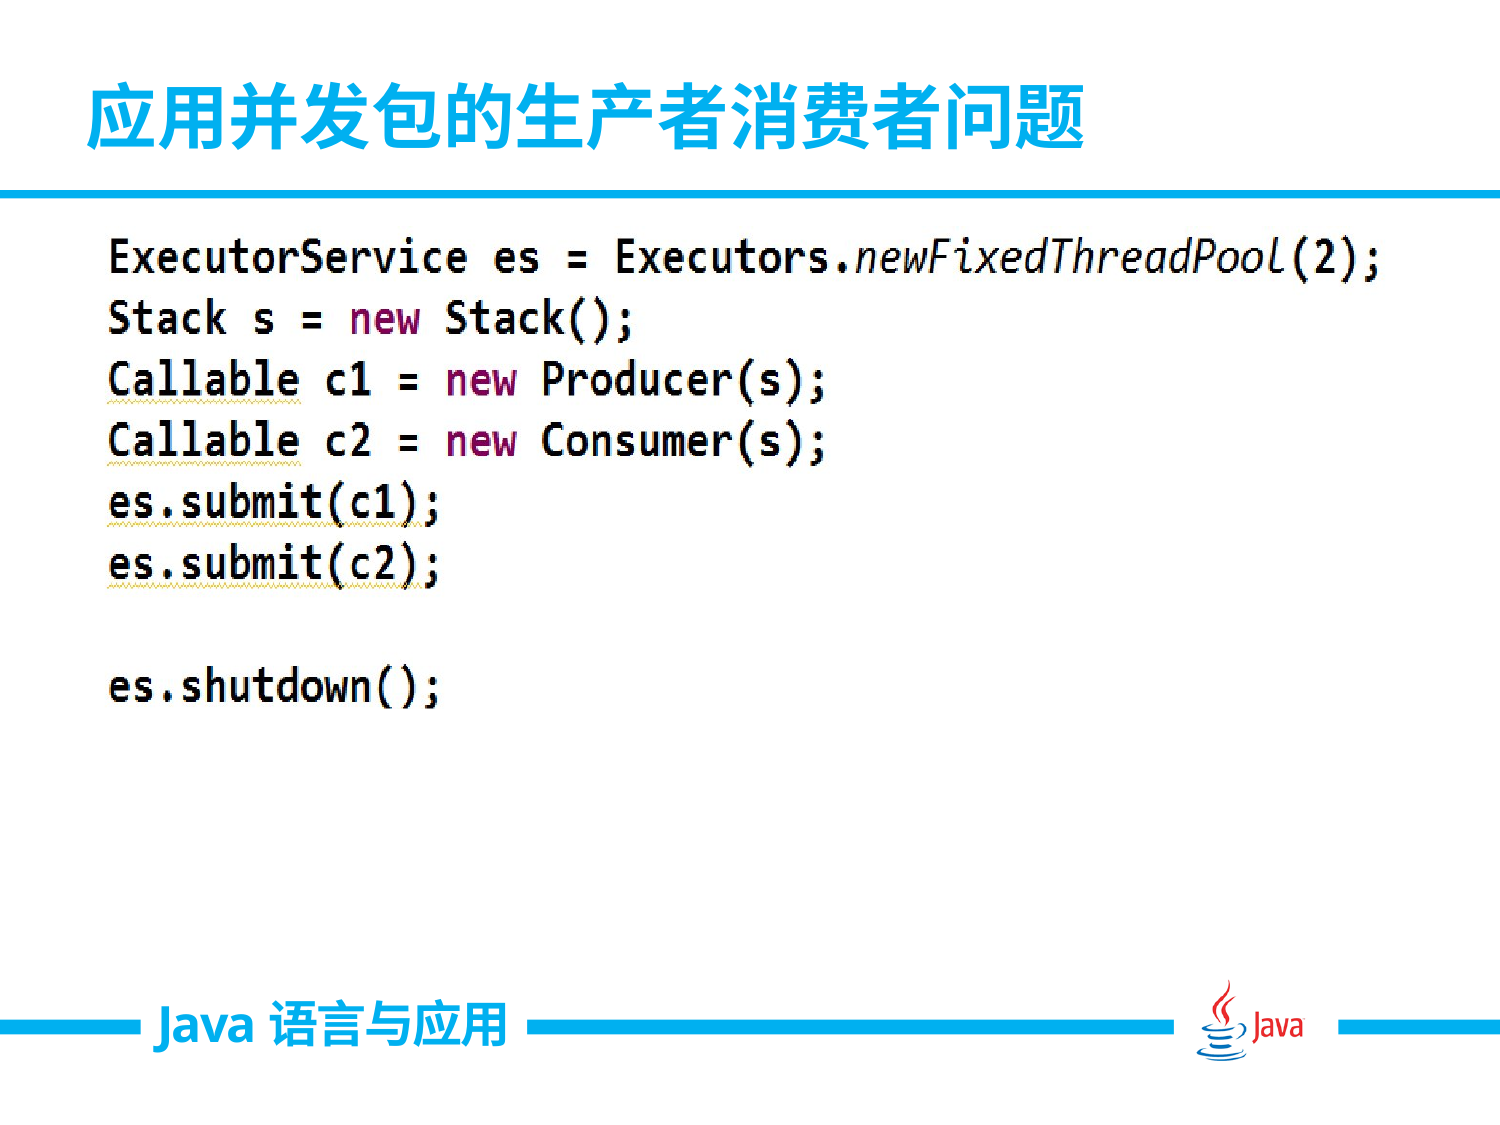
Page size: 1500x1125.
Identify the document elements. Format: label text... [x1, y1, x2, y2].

picture [57, 226, 1402, 709]
picture [1173, 971, 1326, 1064]
title 应用并发包的生产者消费者问题 [68, 70, 1419, 160]
